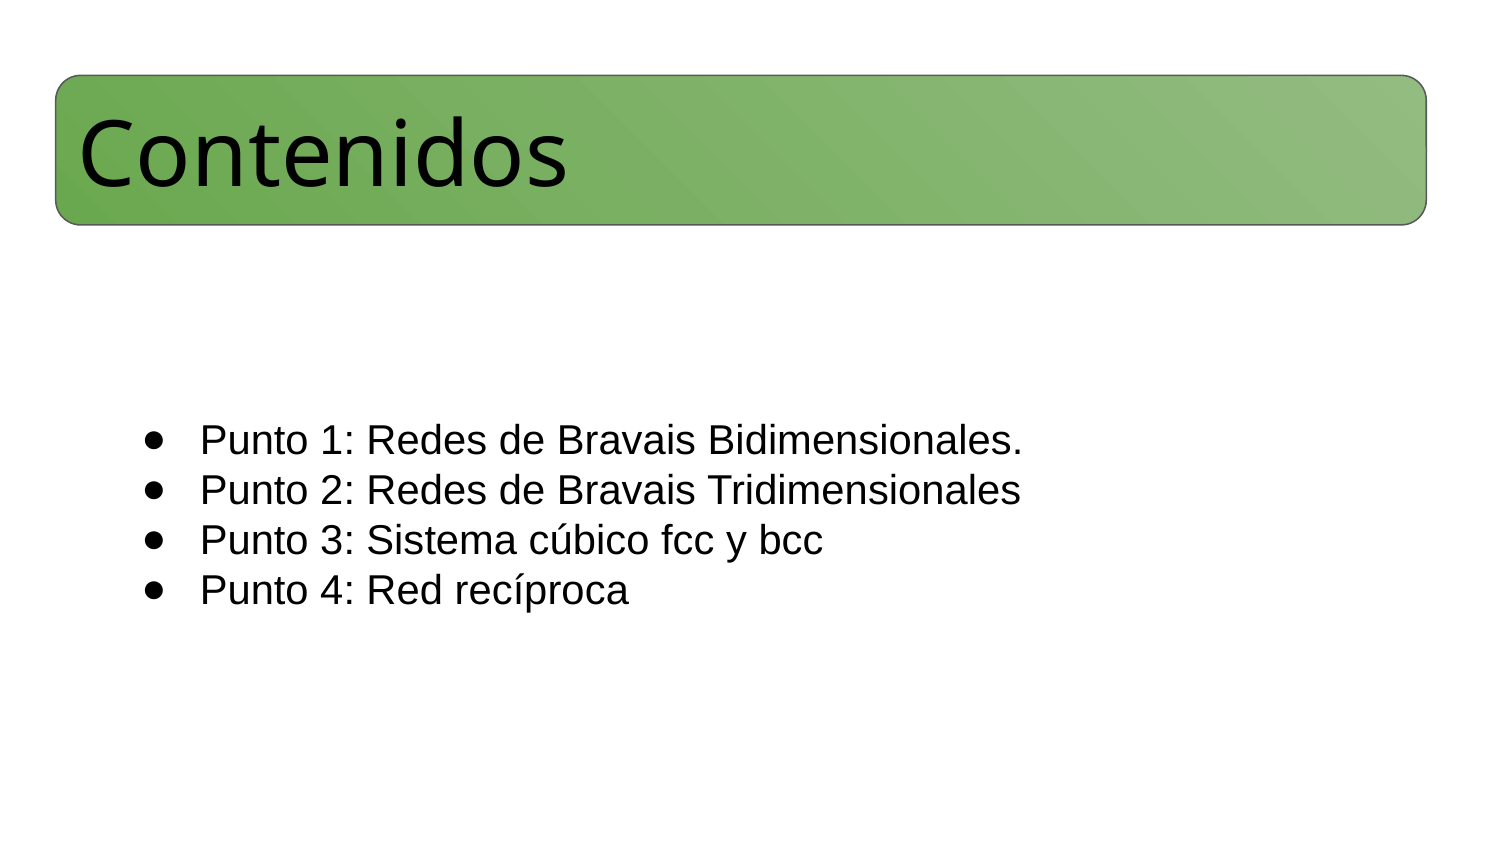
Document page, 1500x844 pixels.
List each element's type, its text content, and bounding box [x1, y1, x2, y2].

text_box Contenidos [55, 75, 1427, 225]
text_box Punto 1: Redes de Bravais Bidimensionales. Punto 2: Redes de Bravais Tridimensionales Punto 3: Sistema cúbico fcc y bcc Punto 4: Red recíproca [109, 397, 1372, 628]
